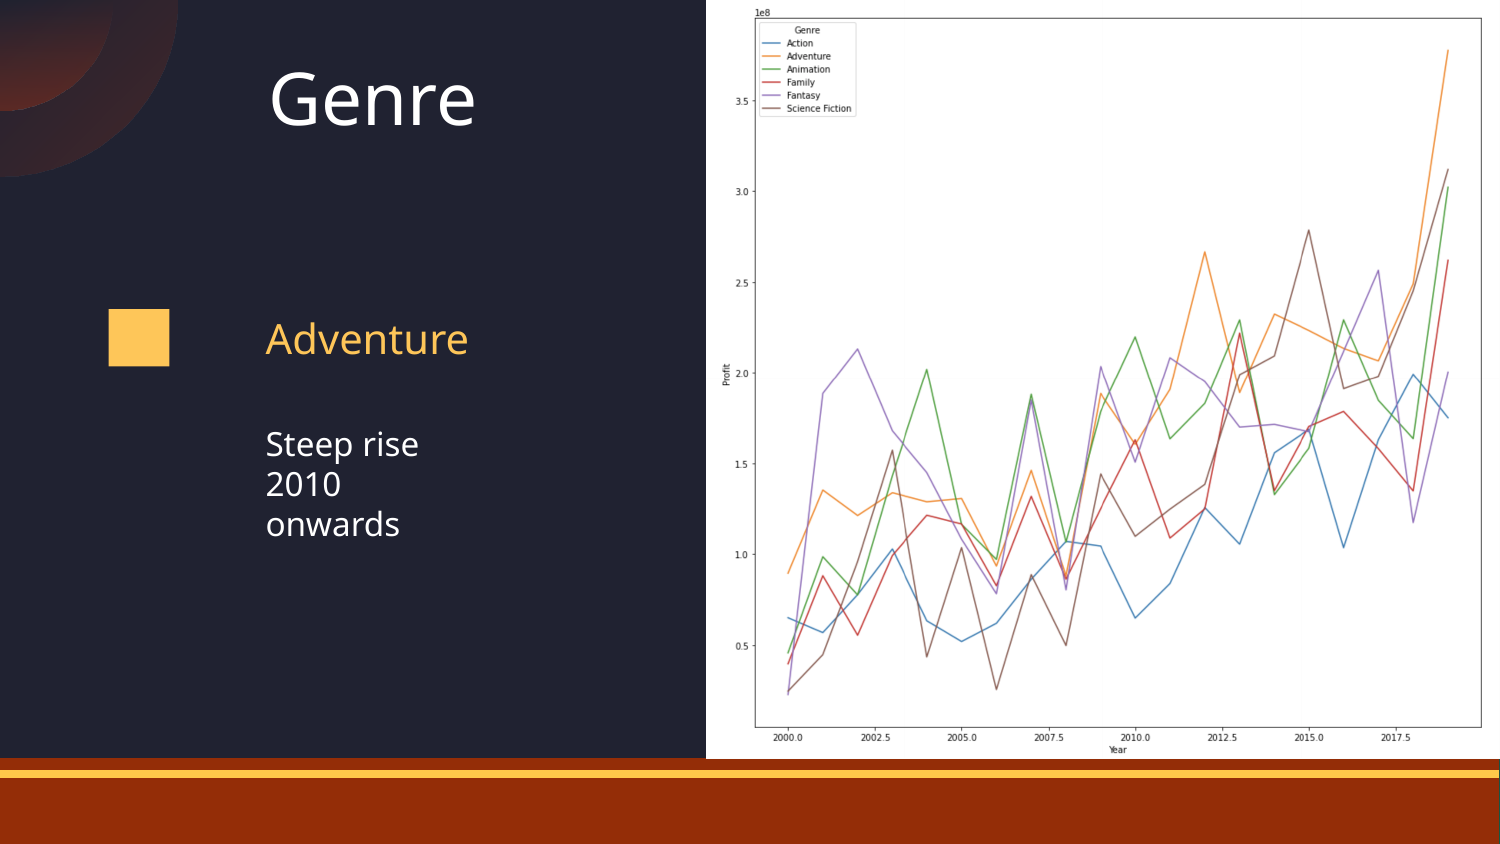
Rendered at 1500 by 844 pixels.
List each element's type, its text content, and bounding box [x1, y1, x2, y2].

title Genre [90, 37, 656, 131]
title Steep rise 2010 onwards [250, 408, 496, 517]
title Adventure [250, 297, 496, 367]
text_box [108, 309, 170, 367]
picture [705, 0, 1500, 760]
